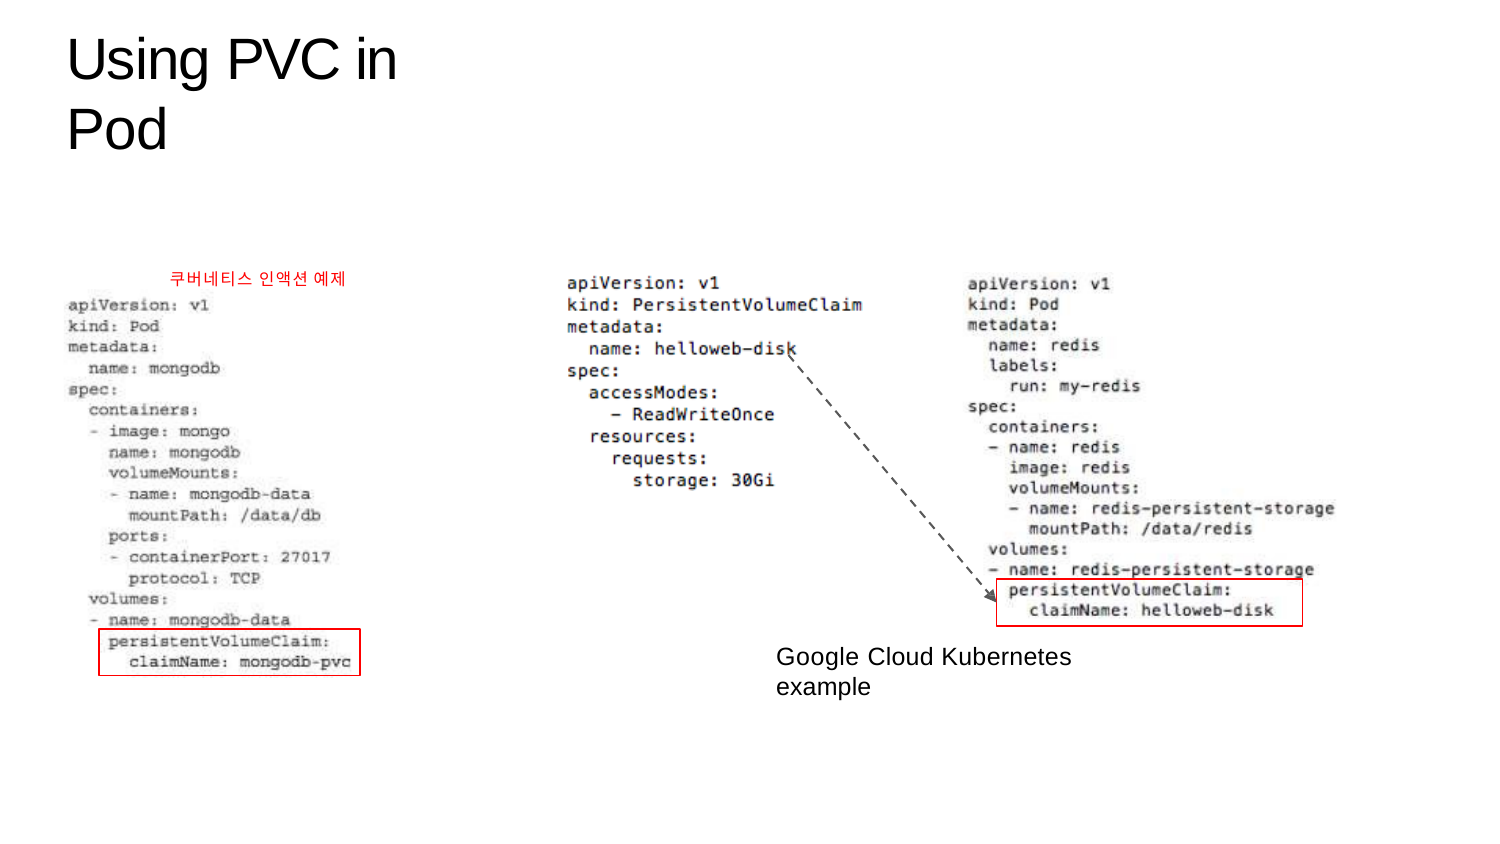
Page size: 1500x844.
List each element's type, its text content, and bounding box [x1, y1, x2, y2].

text_box [872, 454, 880, 463]
text_box [965, 566, 973, 575]
title Using PVC in Pod [64, 19, 519, 163]
text_box [937, 532, 945, 541]
text_box [900, 488, 908, 496]
text_box [928, 521, 936, 530]
text_box [815, 387, 823, 396]
text_box [909, 499, 917, 508]
text_box 쿠버네티스 인액션 예제 [167, 266, 349, 289]
text_box [797, 365, 804, 374]
text_box [919, 510, 926, 519]
text_box [956, 555, 964, 563]
text_box [843, 421, 851, 429]
text_box [806, 376, 814, 385]
text_box [962, 272, 1337, 620]
text_box [996, 579, 1303, 626]
text_box [862, 443, 870, 452]
text_box [63, 289, 352, 678]
text_box [834, 410, 842, 418]
text_box [947, 544, 955, 552]
text_box [825, 398, 833, 407]
text_box [98, 628, 361, 676]
text_box [881, 465, 889, 474]
text_box Google Cloud Kubernetes example [773, 637, 1174, 700]
text_box [890, 477, 898, 485]
text_box [853, 432, 861, 441]
text_box [567, 275, 863, 492]
text_box [975, 577, 983, 586]
text_box [787, 354, 795, 363]
text_box [983, 588, 997, 603]
